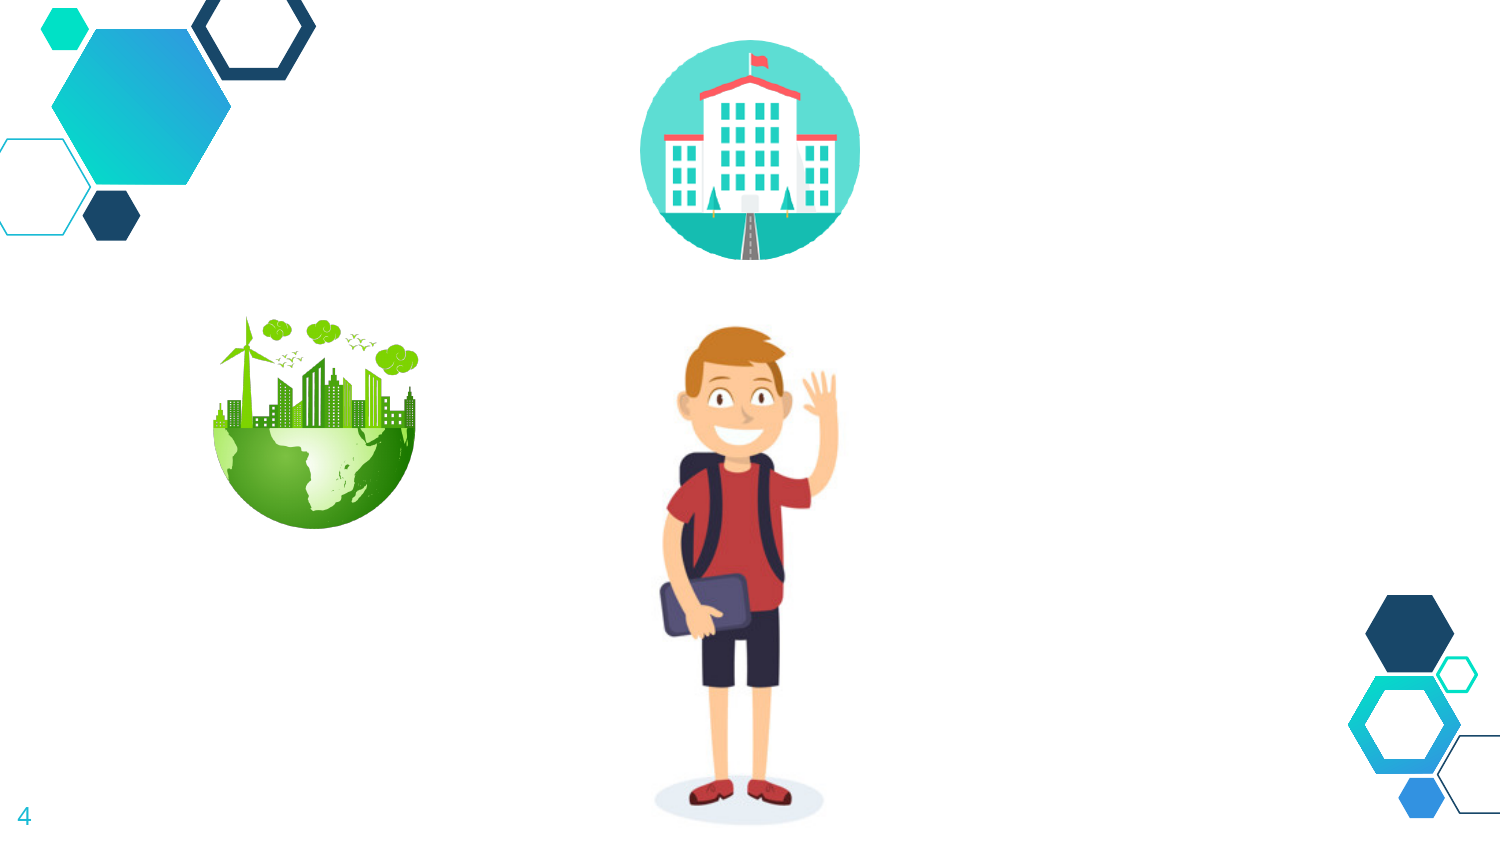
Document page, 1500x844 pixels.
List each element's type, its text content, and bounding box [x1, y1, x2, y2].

picture [640, 40, 860, 260]
slide_number ‹#› [2, 785, 93, 844]
picture [209, 312, 422, 532]
picture [648, 314, 852, 843]
